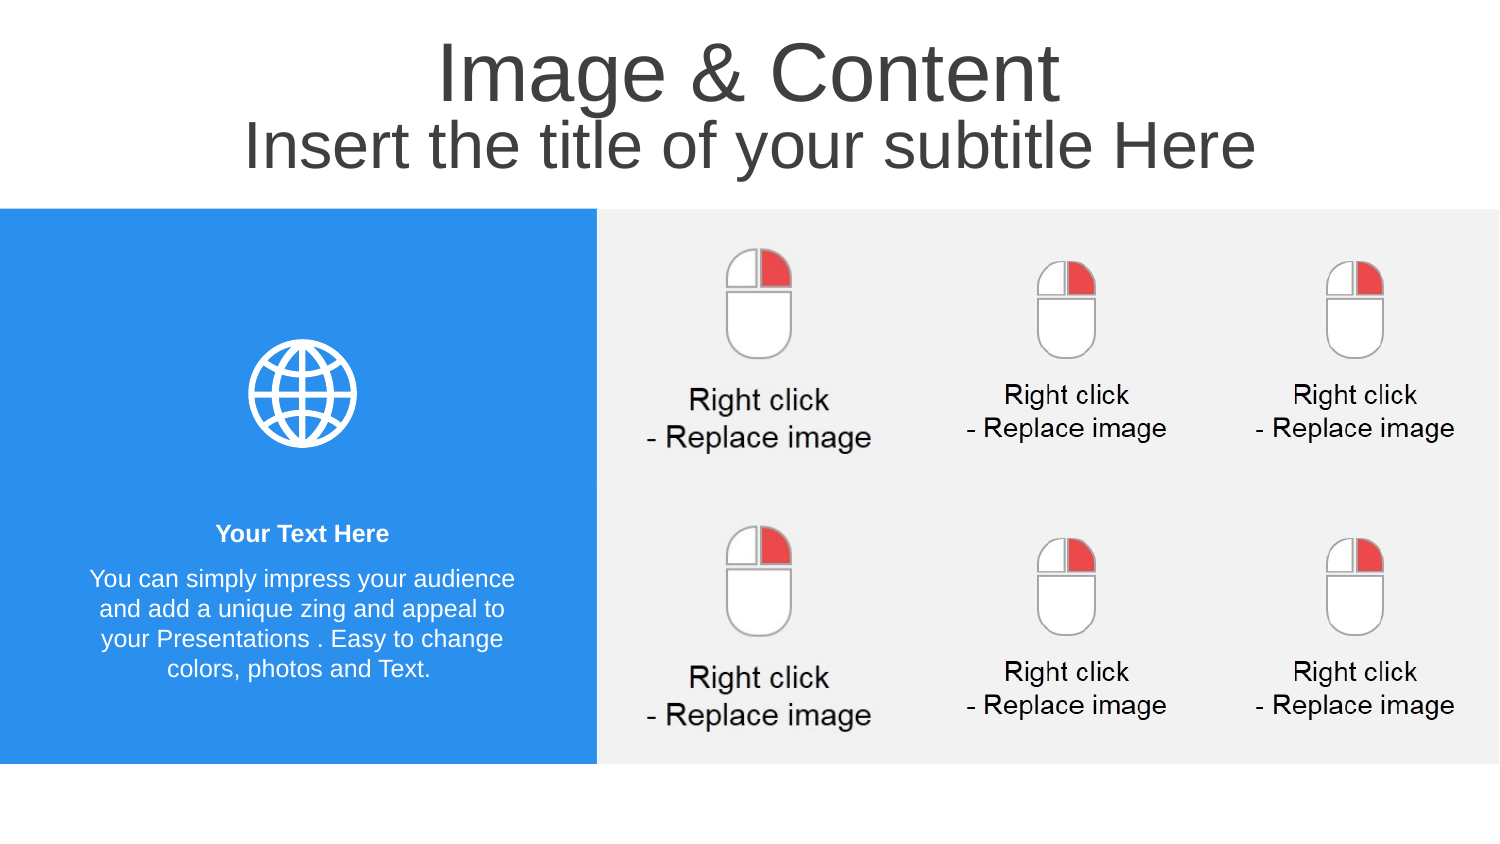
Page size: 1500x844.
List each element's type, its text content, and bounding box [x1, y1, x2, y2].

subtitle Insert the title of your subtitle Here [2, 116, 1500, 167]
picture [596, 208, 1500, 765]
text_box [248, 339, 357, 448]
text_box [61, 509, 544, 692]
title Image & Content [0, 20, 1498, 116]
